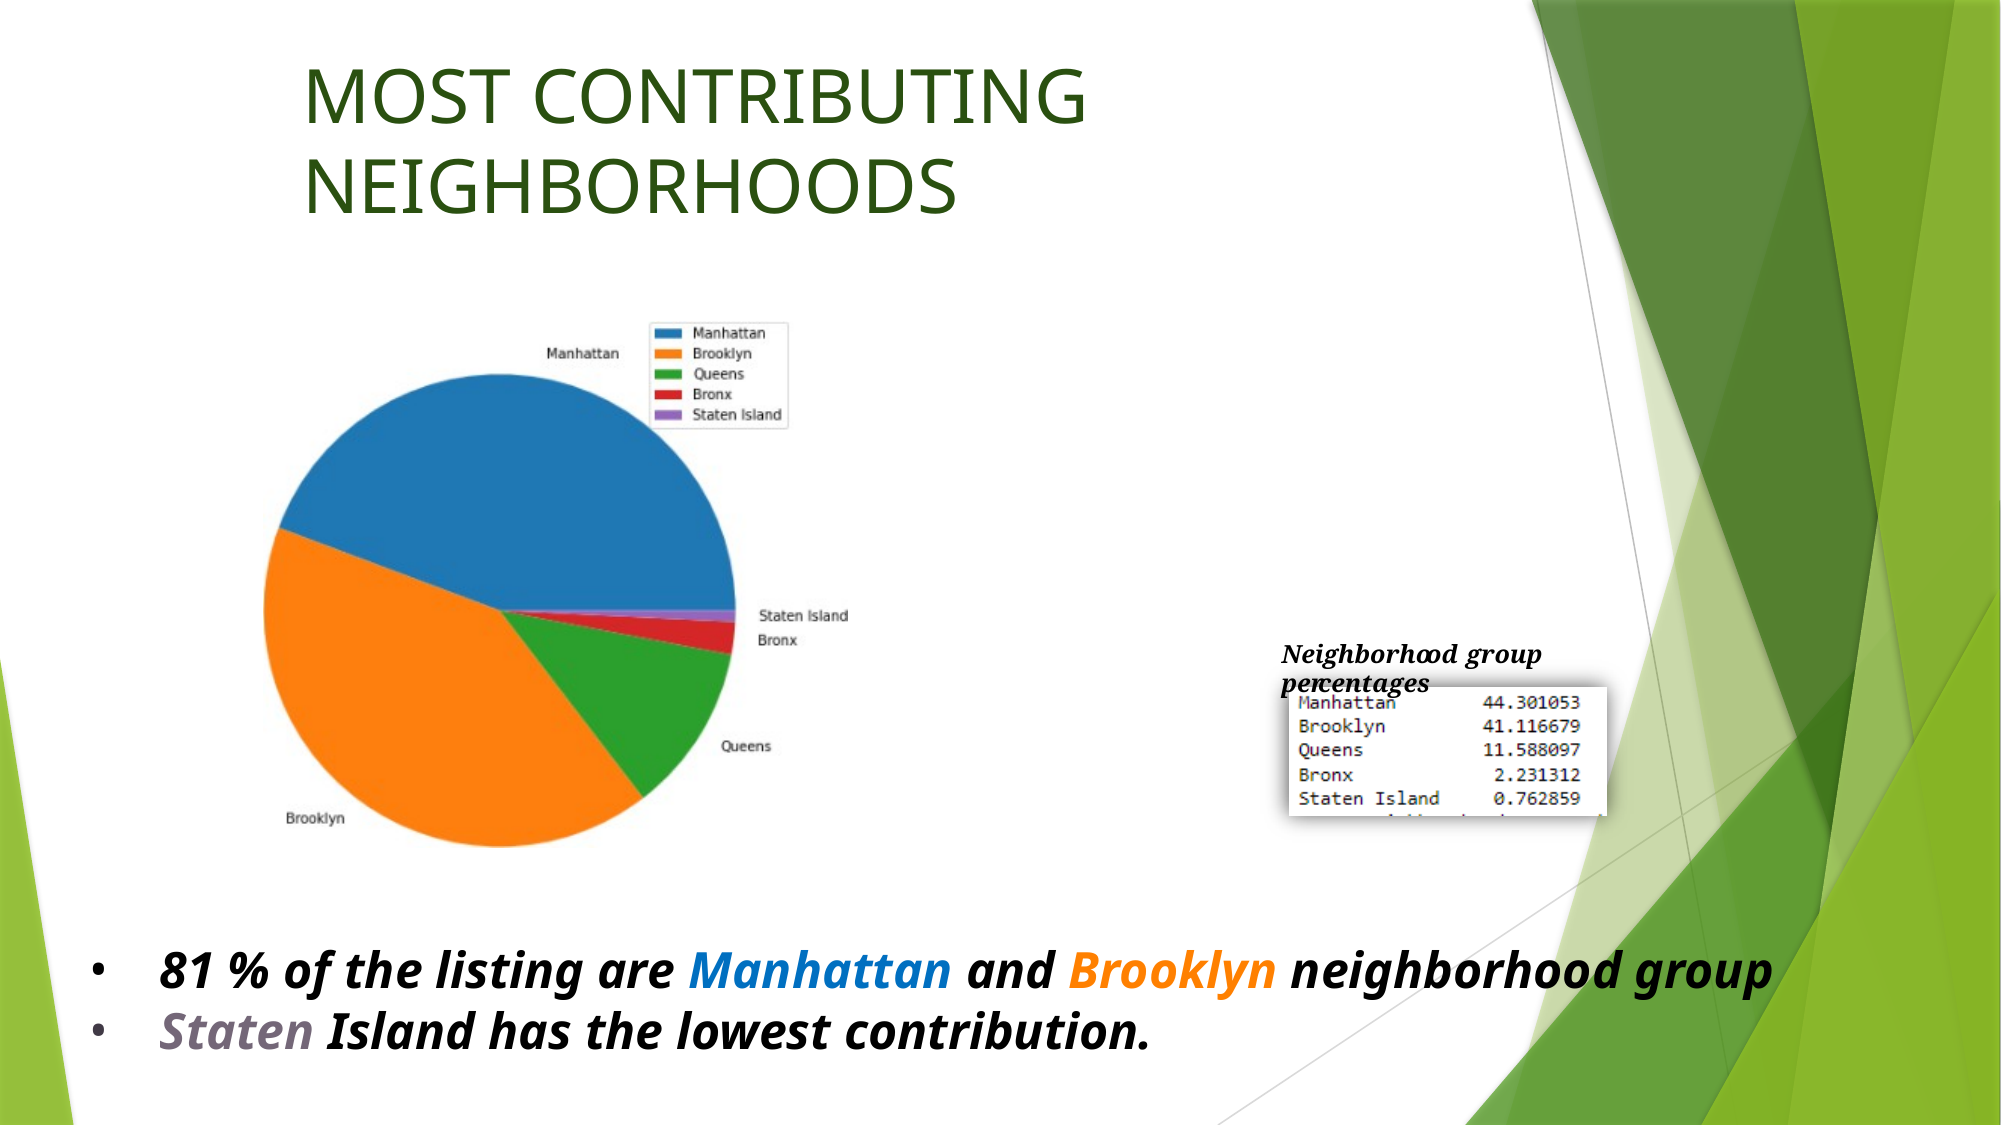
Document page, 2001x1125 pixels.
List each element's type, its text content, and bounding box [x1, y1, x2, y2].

text_box 81 % of the listing are Manhattan and Brooklyn neighborhood group Staten Island has the lowest contribution. [87, 936, 1800, 1060]
text_box Neighborhood group percentages [1279, 636, 1595, 658]
picture [262, 320, 848, 848]
title MOST CONTRIBUTING NEIGHBORHOODS [300, 46, 1450, 237]
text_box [1260, 658, 1635, 844]
